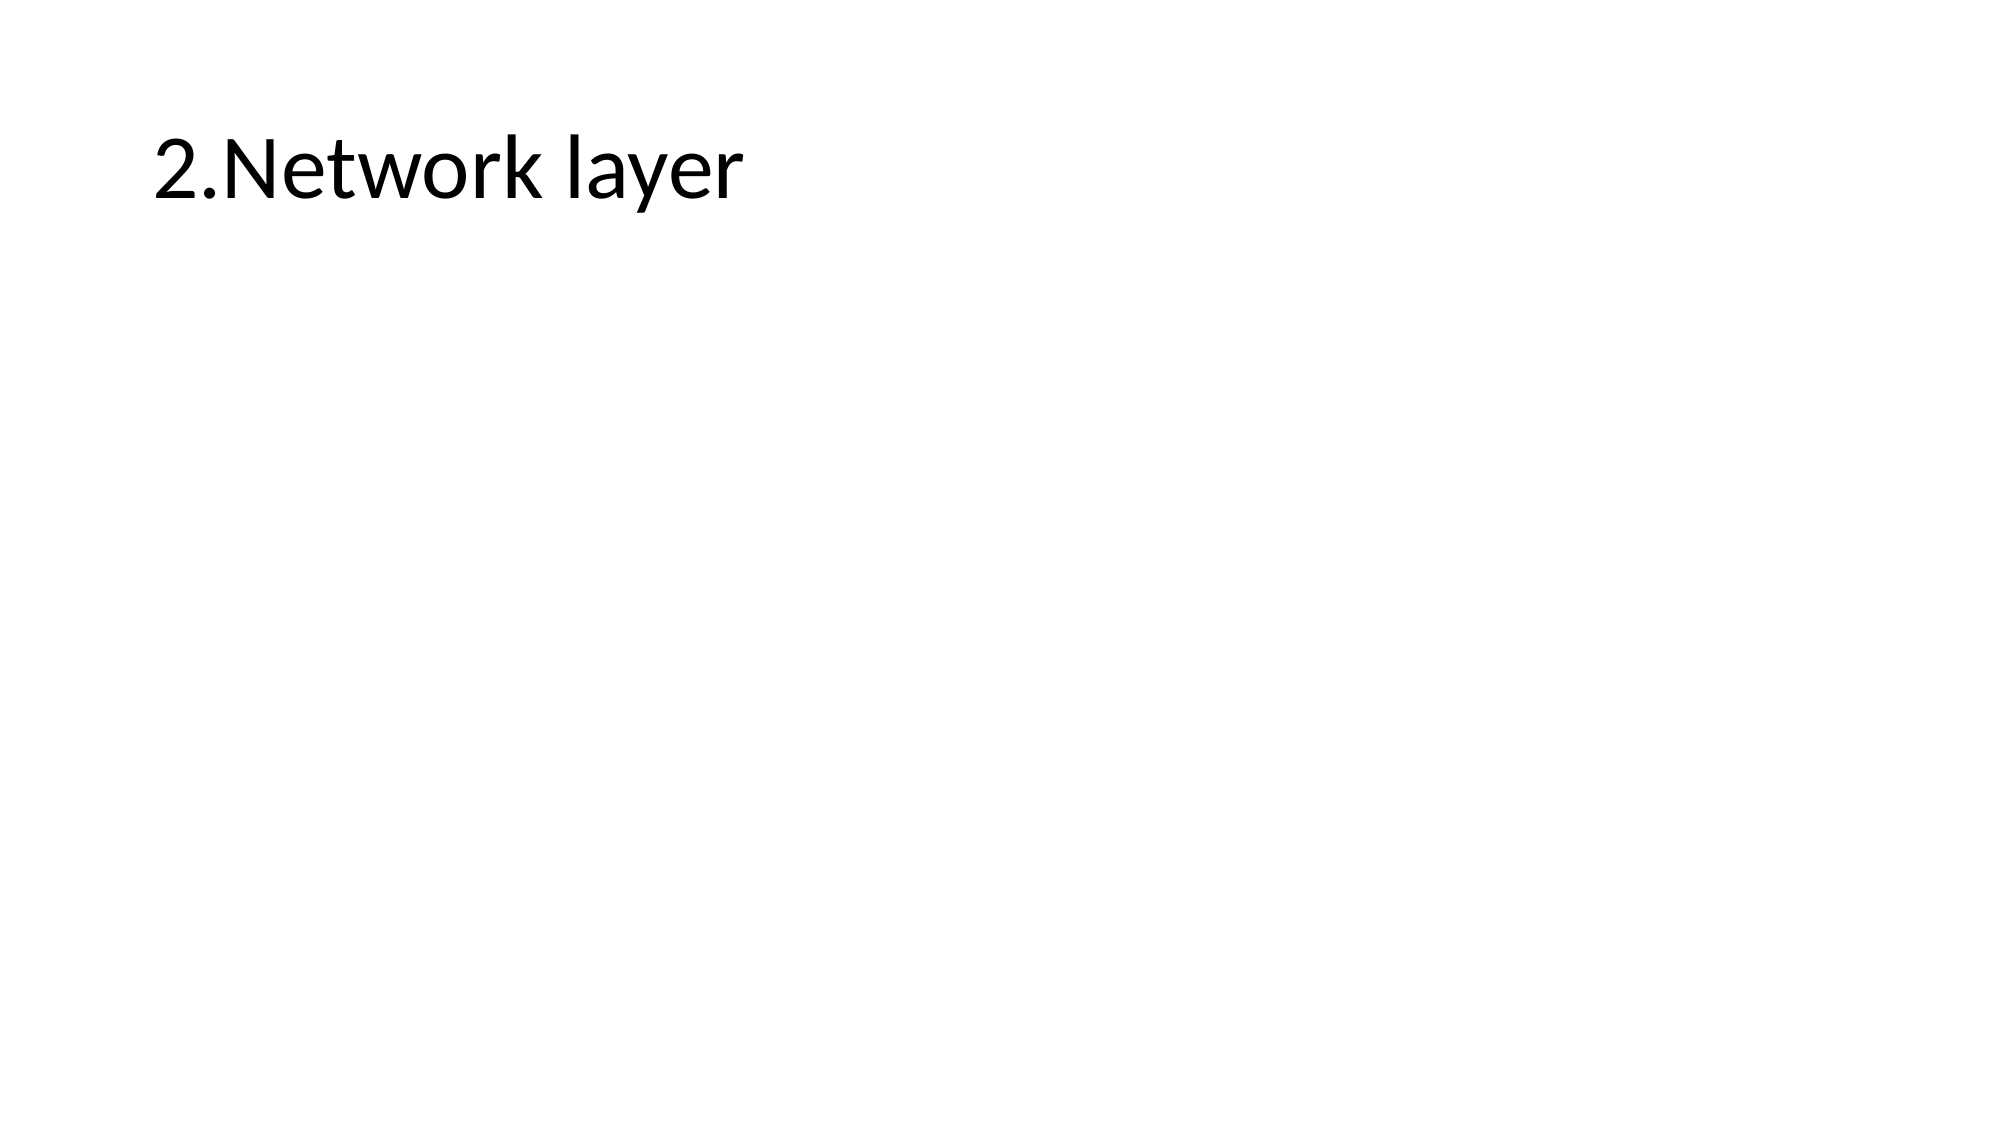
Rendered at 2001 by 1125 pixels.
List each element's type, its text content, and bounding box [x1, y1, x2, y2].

title 2.Network layer [137, 59, 1863, 278]
